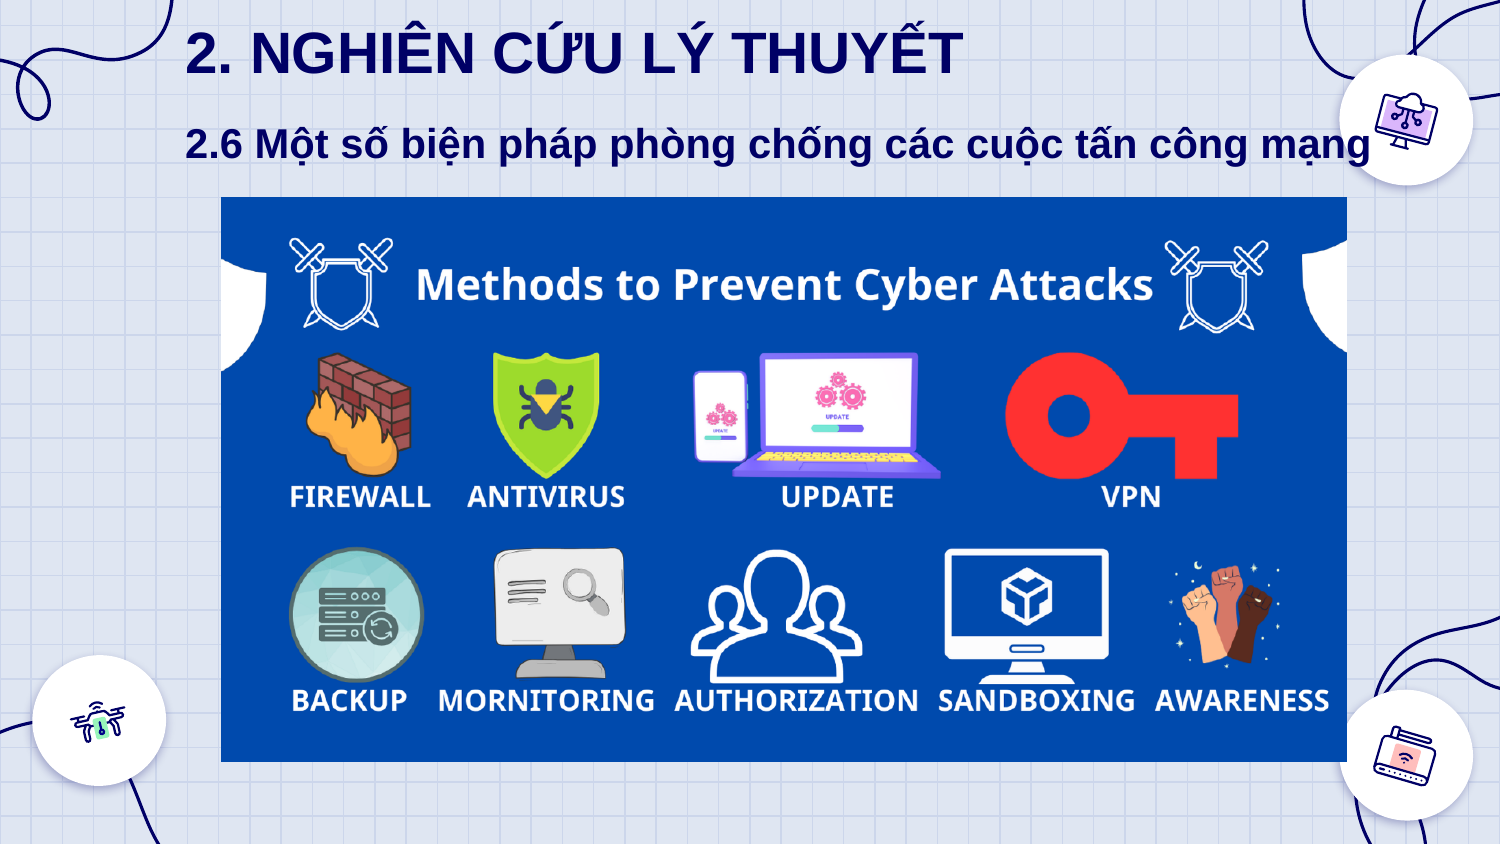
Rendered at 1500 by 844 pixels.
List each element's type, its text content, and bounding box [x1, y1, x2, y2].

title 2. NGHIÊN CỨU LÝ THUYẾT [170, 0, 1500, 94]
text_box 2.6 Một số biện pháp phòng chống các cuộc tấn công mạng [170, 94, 1414, 188]
picture [220, 197, 1347, 762]
